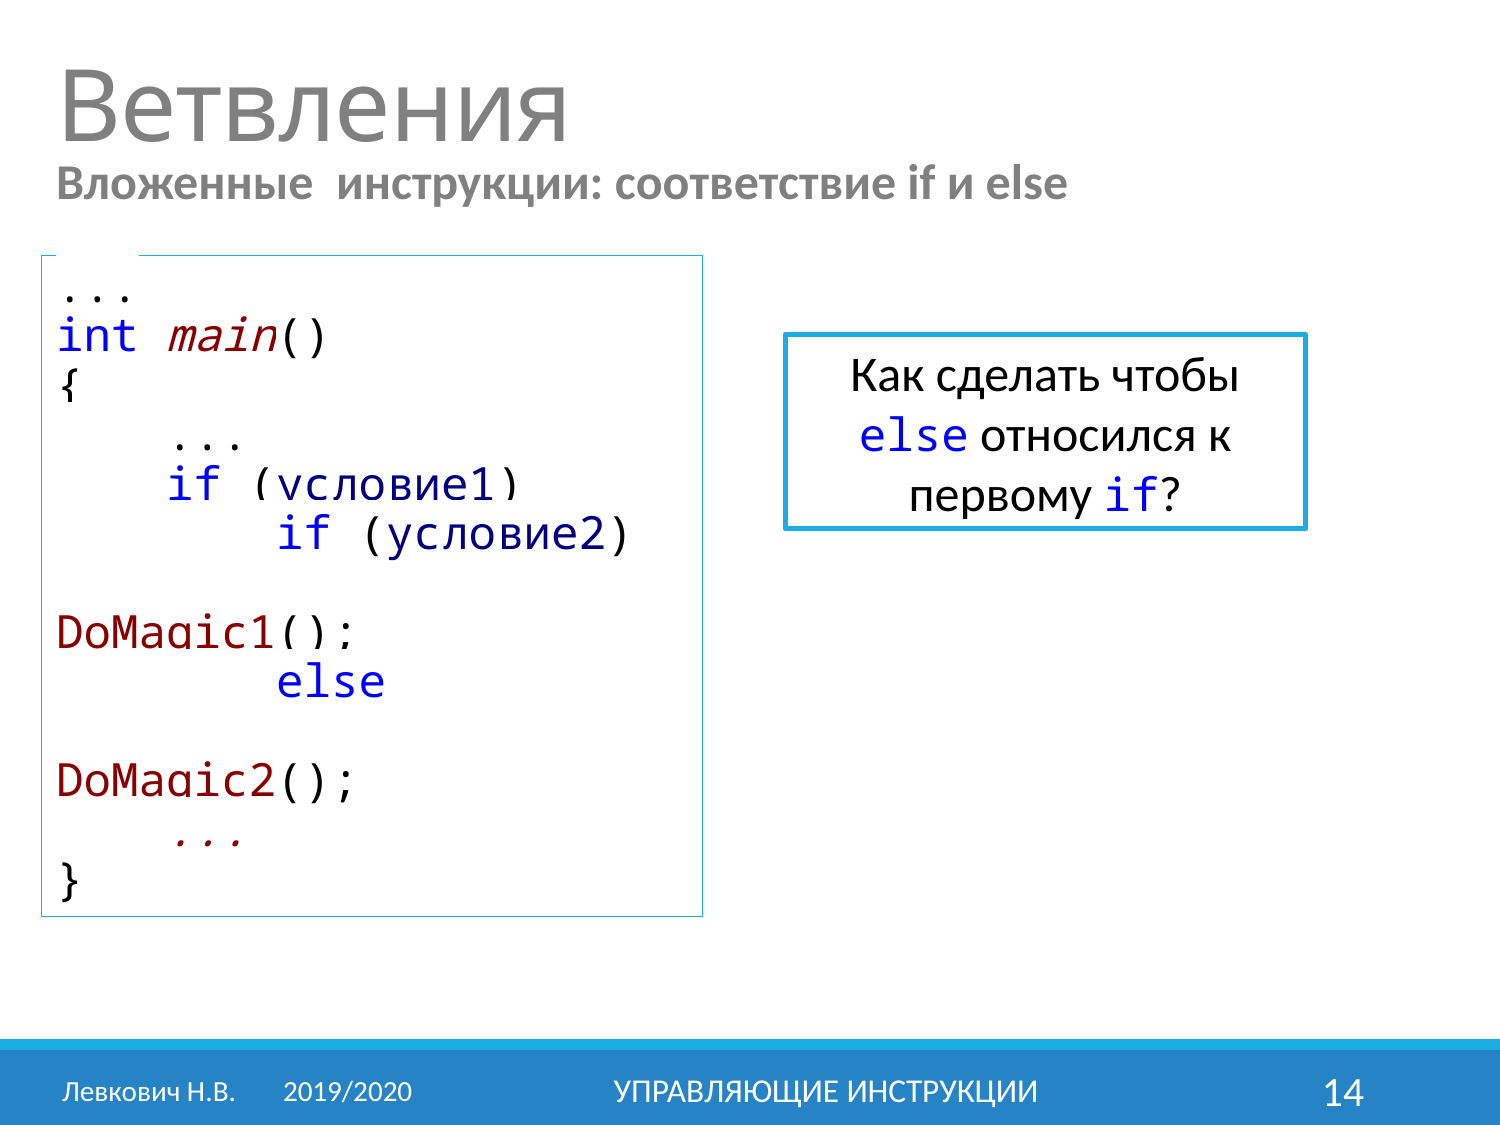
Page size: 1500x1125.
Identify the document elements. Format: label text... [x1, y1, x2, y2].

text_box ... int main() { ... if (условие1) if (условие2) DoMagic1(); else DoMagic2(); ... } [41, 255, 703, 917]
slide_number 14 [1218, 1059, 1380, 1120]
text_box Ветвления [41, 30, 1471, 192]
slide_number Левкович Н.В. 2019/2020 [47, 1059, 440, 1120]
text_box Как сделать чтобы else относился к первому if? [785, 334, 1306, 529]
text_box Вложенные инструкции: соответствие if и else [41, 149, 1406, 232]
footer Управляющие инструкции [453, 1059, 1199, 1120]
